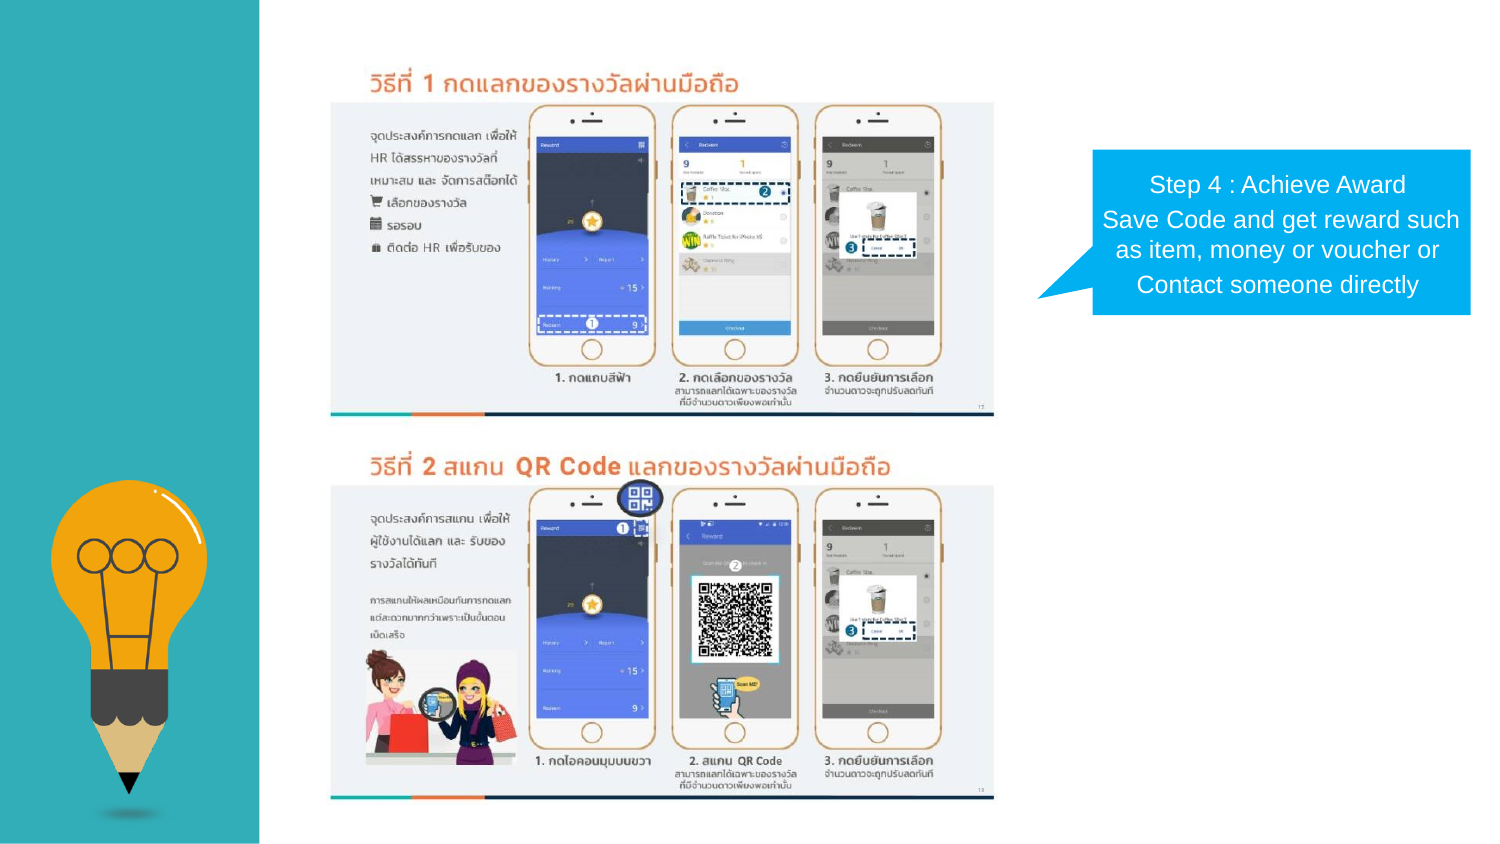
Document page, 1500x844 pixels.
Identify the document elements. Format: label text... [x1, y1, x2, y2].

text_box [1038, 249, 1086, 301]
text_box [1090, 147, 1473, 161]
text_box [1090, 304, 1473, 318]
picture [51, 480, 207, 826]
picture [288, 38, 1035, 805]
text_box Step 4 : Achieve Award Save Code and get reward such as item, money or voucher or Contact someone directly [1086, 161, 1477, 304]
